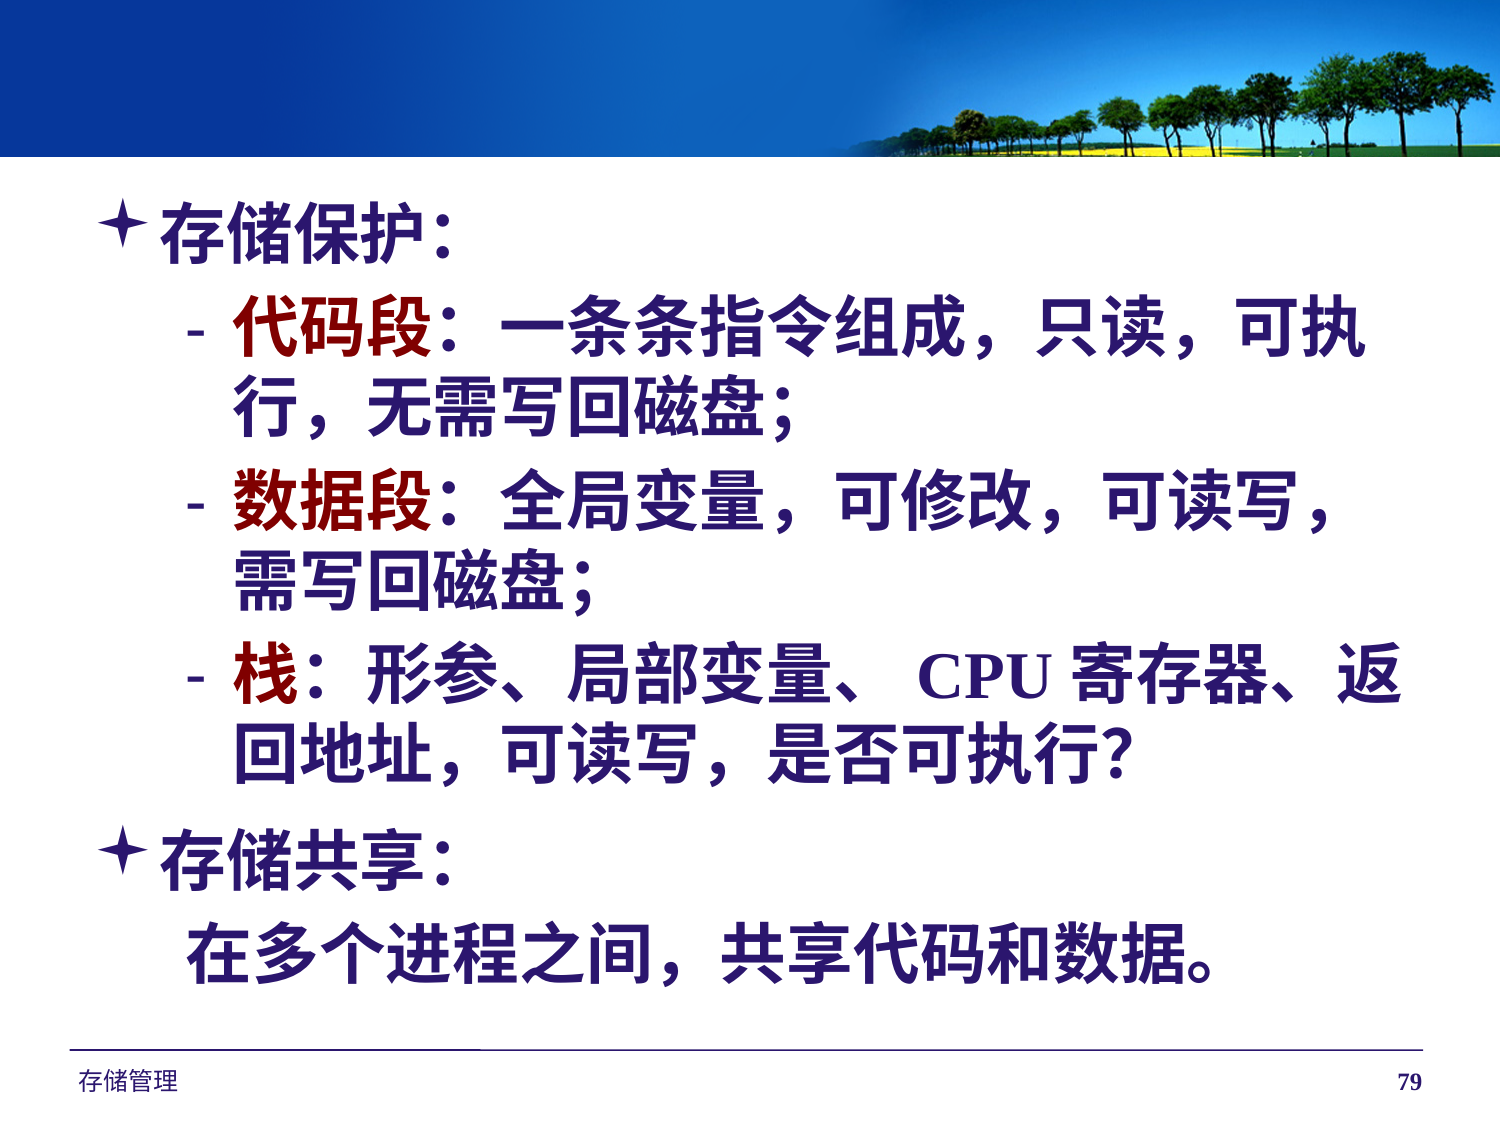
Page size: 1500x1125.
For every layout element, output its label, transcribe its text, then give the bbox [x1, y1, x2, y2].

picture [0, 0, 1500, 157]
text_box 存储保护： 代码段：一条条指令组成，只读，可执行，无需写回磁盘； 数据段：全局变量，可修改，可读写，需写回磁盘； 栈：形参、局部变量、CPU寄存器、返回地址，可读写，是否可执行？ 存储共享： 在多个进程之间，共享代码和数据。 [78, 184, 1431, 999]
footer 79 [962, 1057, 1438, 1095]
slide_number 存储管理 [63, 1057, 414, 1095]
